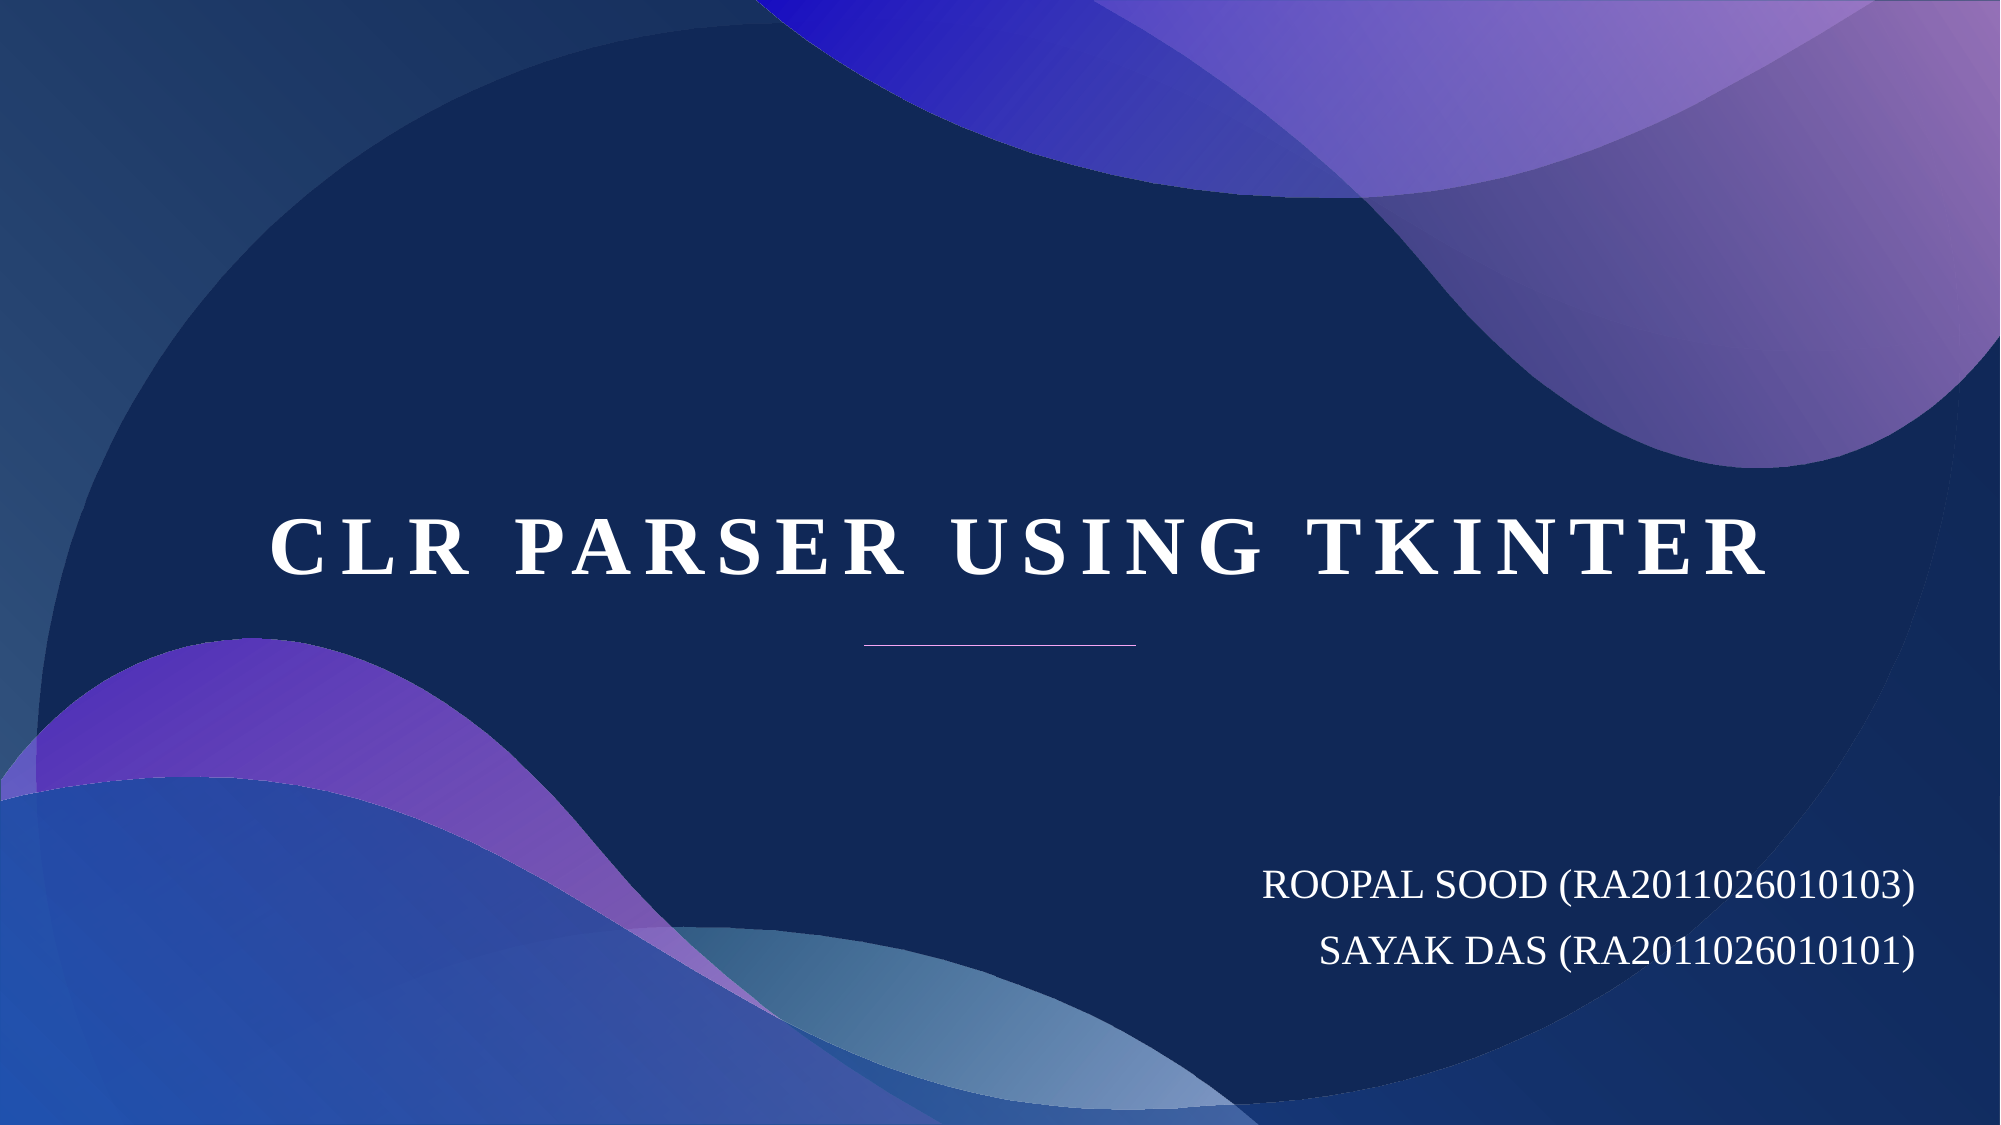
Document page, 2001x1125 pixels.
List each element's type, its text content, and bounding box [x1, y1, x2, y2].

title CLR PARSER USING TKINTER [203, 356, 1832, 600]
subtitle ROOPAL SOOD (RA2011026010103) SAYAK DAS (RA2011026010101) [1222, 855, 1932, 980]
